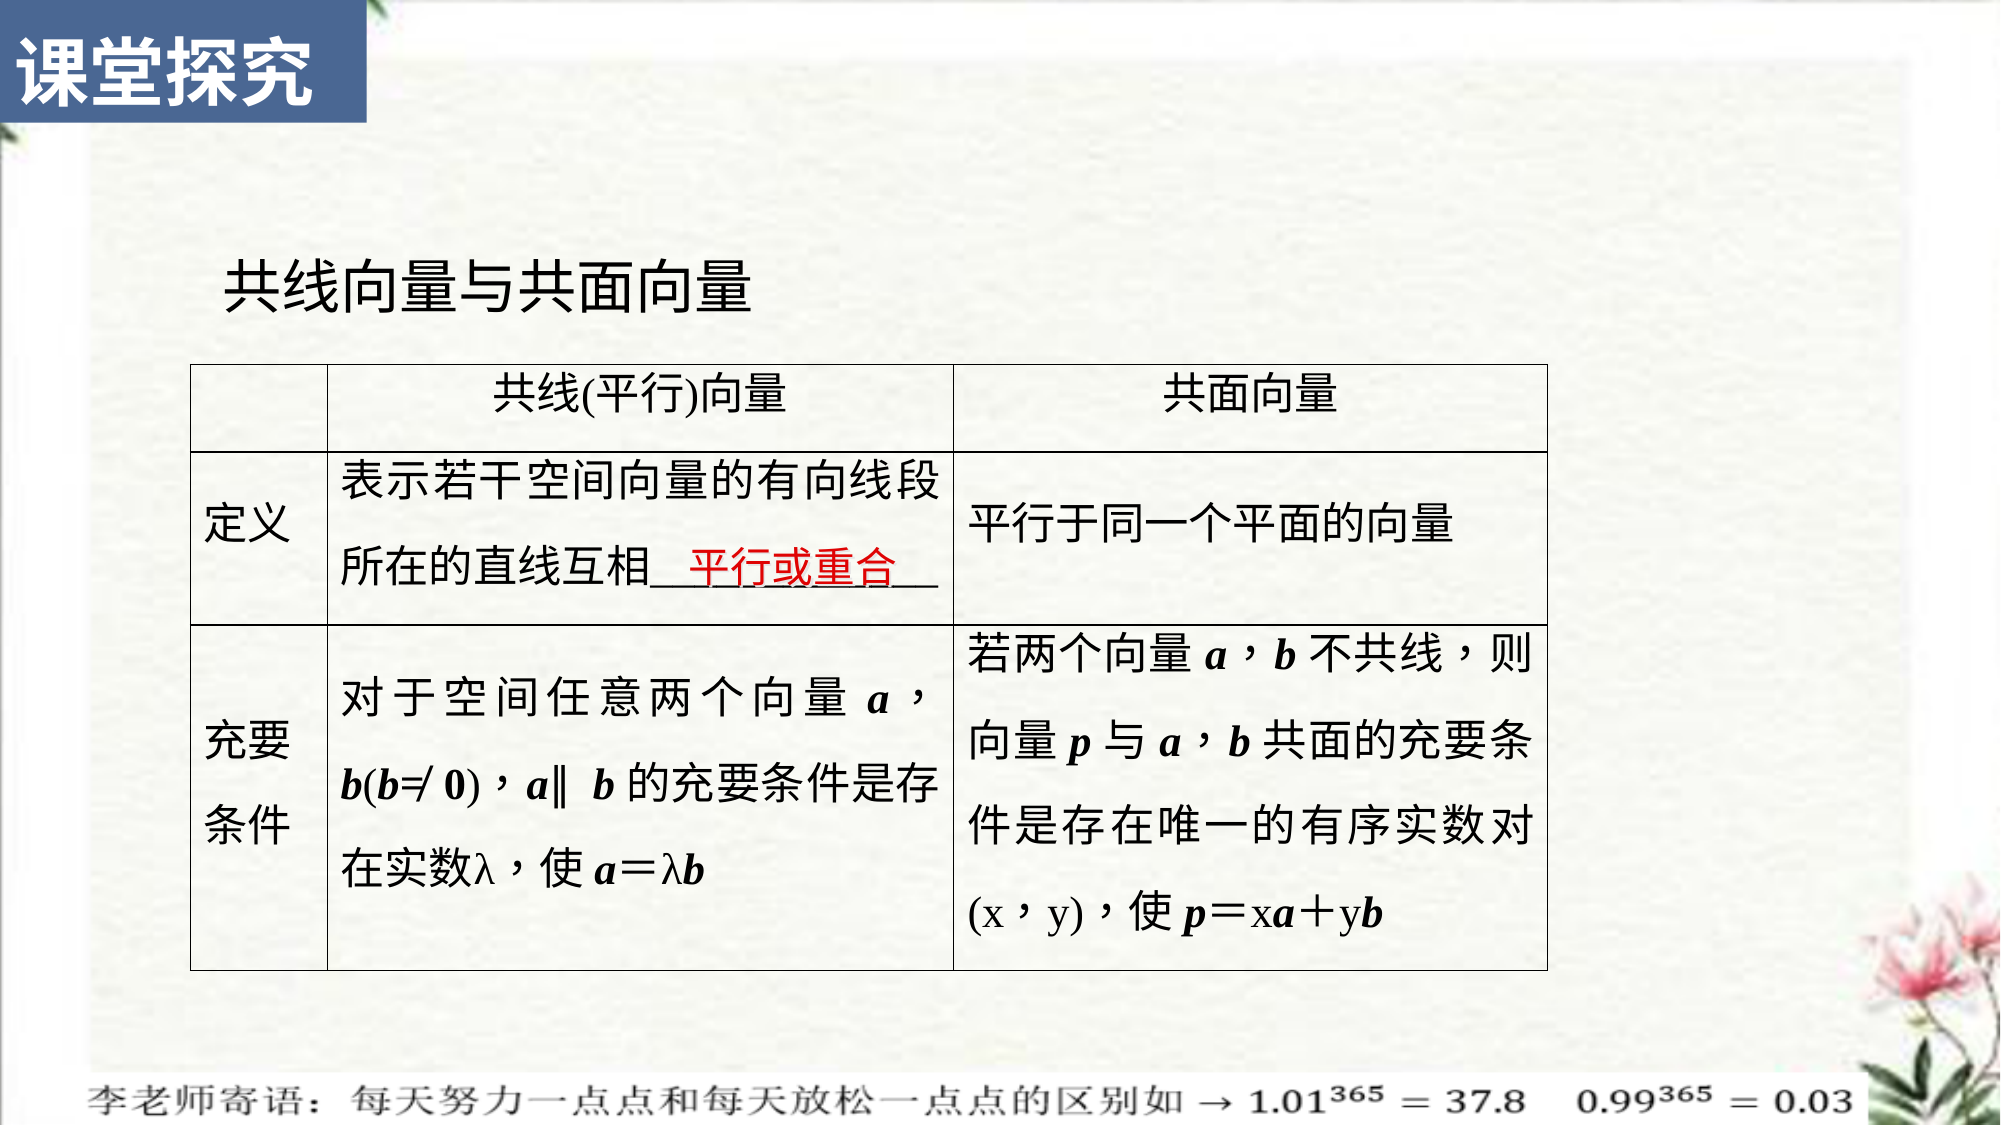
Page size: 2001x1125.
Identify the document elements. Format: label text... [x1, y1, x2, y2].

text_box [45, 249, 2000, 1009]
picture [0, 0, 2001, 1125]
text_box 课堂探究 [0, 0, 367, 123]
